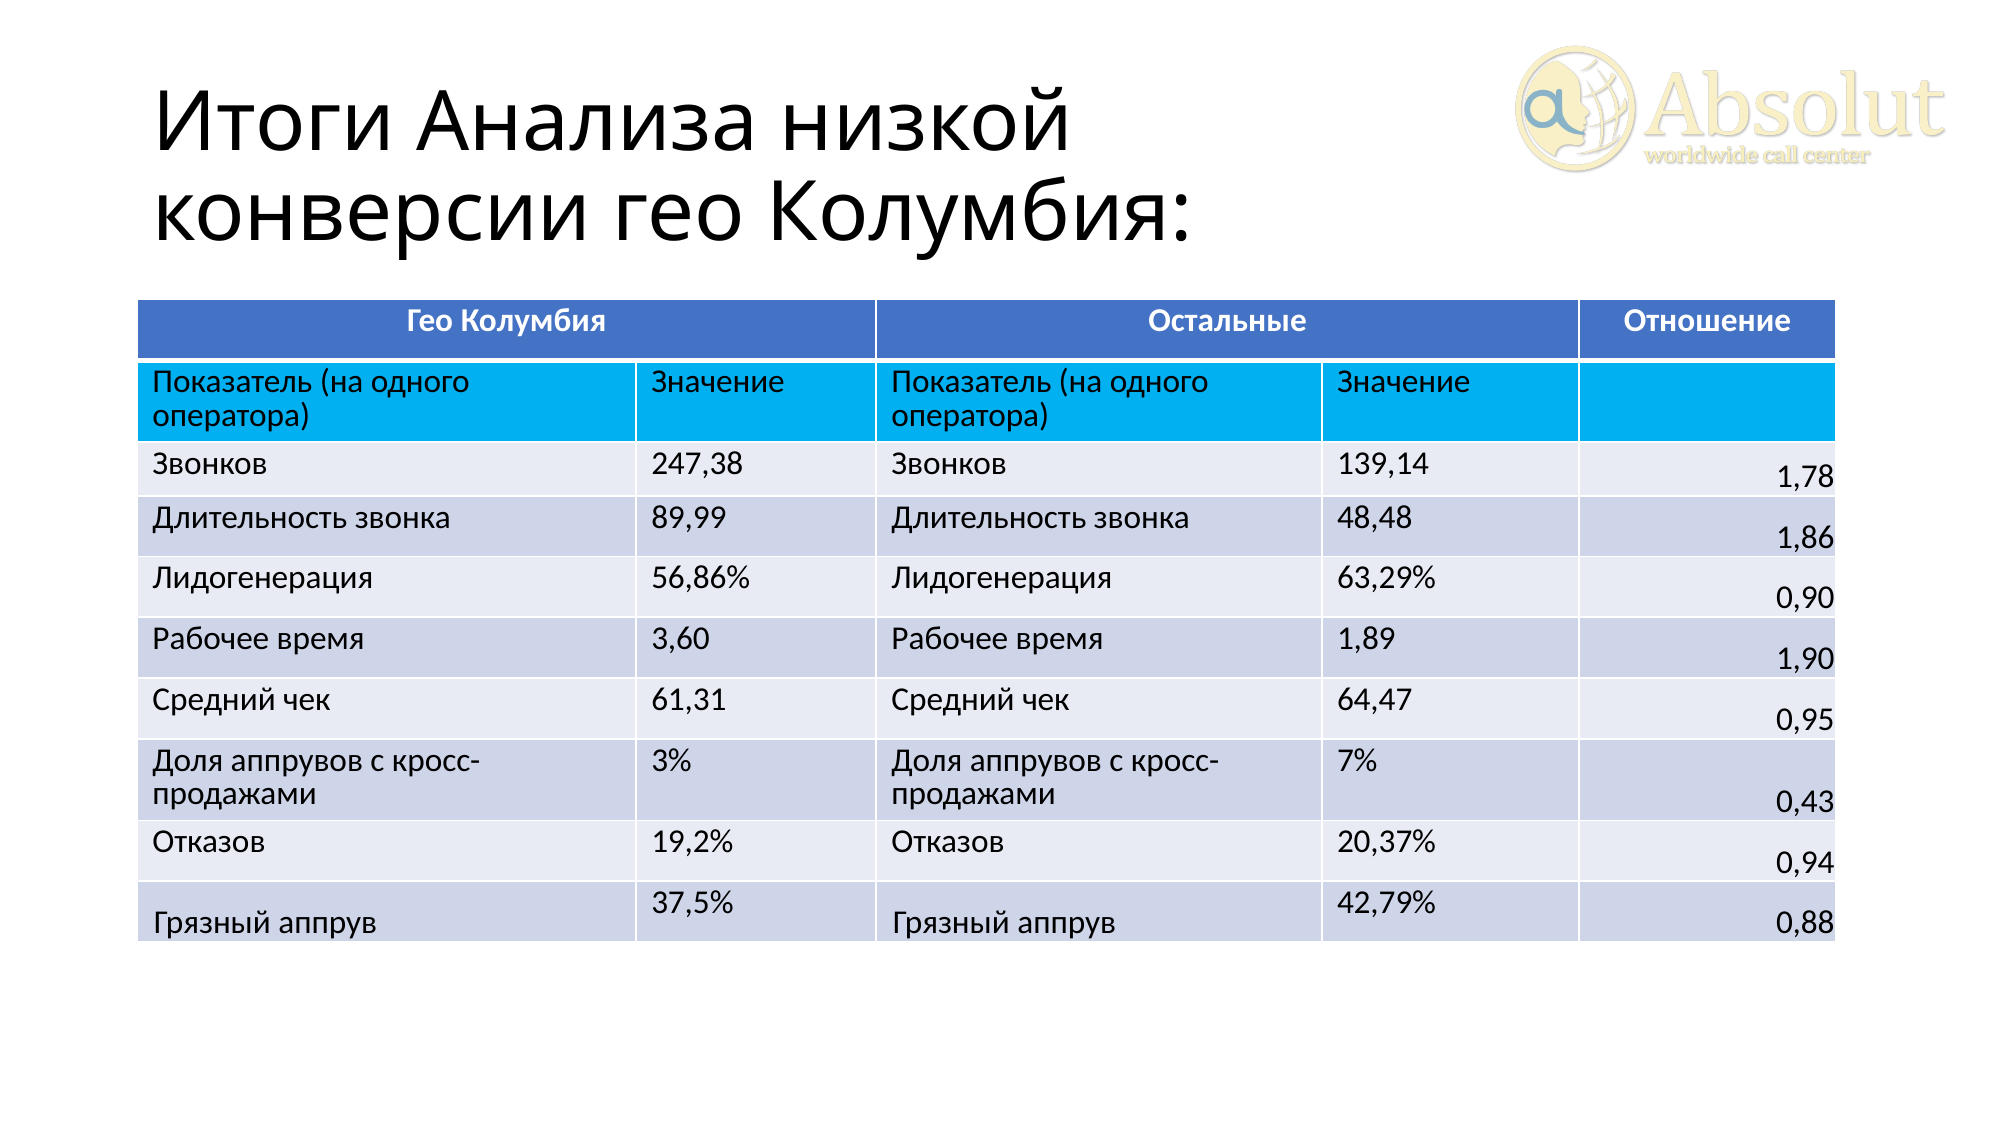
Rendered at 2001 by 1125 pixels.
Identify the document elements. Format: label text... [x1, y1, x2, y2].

table_cell [1580, 363, 1835, 441]
table_cell Отказов [138, 821, 635, 880]
table_cell Длительность звонка [138, 497, 635, 556]
table_cell Рабочее время [138, 618, 635, 677]
table_cell Лидогенерация [877, 557, 1321, 616]
table_cell 0,94 [1580, 821, 1835, 880]
table_cell Лидогенерация [138, 557, 635, 616]
table_cell 1,78 [1580, 443, 1835, 495]
table_cell 19,2% [637, 821, 875, 880]
table_cell Звонков [877, 443, 1321, 495]
table_cell 3% [637, 740, 875, 820]
table_cell 1,89 [1323, 618, 1578, 677]
table_cell 89,99 [637, 497, 875, 556]
table_cell Рабочее время [877, 618, 1321, 677]
table_cell 7% [1323, 740, 1578, 820]
table_cell 64,47 [1323, 679, 1578, 738]
table_cell Доля аппрувов с кросс-продажами [877, 740, 1321, 820]
table_cell Показатель (на одного оператора) [138, 363, 635, 441]
table_cell 20,37% [1323, 821, 1578, 880]
table_cell Длительность звонка [877, 497, 1321, 556]
table_cell Отказов [877, 821, 1321, 880]
table_cell Значение [1323, 363, 1578, 441]
table_cell 61,31 [637, 679, 875, 738]
table_cell 42,79% [1323, 882, 1578, 941]
table_cell 0,43 [1580, 740, 1835, 820]
table_cell 1,86 [1580, 497, 1835, 556]
table_cell 139,14 [1323, 443, 1578, 495]
table_cell 1,90 [1580, 618, 1835, 677]
table_cell 48,48 [1323, 497, 1578, 556]
table_cell Доля аппрувов с кросс-продажами [138, 740, 635, 820]
table_cell Значение [637, 363, 875, 441]
table_cell Грязный аппрув [138, 882, 635, 941]
table_header Гео Колумбия [138, 300, 875, 358]
text_box [1492, 34, 1982, 185]
table_cell 3,60 [637, 618, 875, 677]
table_cell 63,29% [1323, 557, 1578, 616]
title Итоги Анализа низкой конверсии гео Колумбия: [137, 59, 1494, 278]
table_cell 56,86% [637, 557, 875, 616]
table_header Отношение [1580, 300, 1835, 358]
table_header Остальные [877, 300, 1578, 358]
table_cell 247,38 [637, 443, 875, 495]
table_cell Грязный аппрув [877, 882, 1321, 941]
table_cell 0,90 [1580, 557, 1835, 616]
table_cell Показатель (на одного оператора) [877, 363, 1321, 441]
table_cell Средний чек [877, 679, 1321, 738]
table_cell 0,95 [1580, 679, 1835, 738]
table_cell 37,5% [637, 882, 875, 941]
table_cell Звонков [138, 443, 635, 495]
table_cell Средний чек [138, 679, 635, 738]
table_cell 0,88 [1580, 882, 1835, 941]
